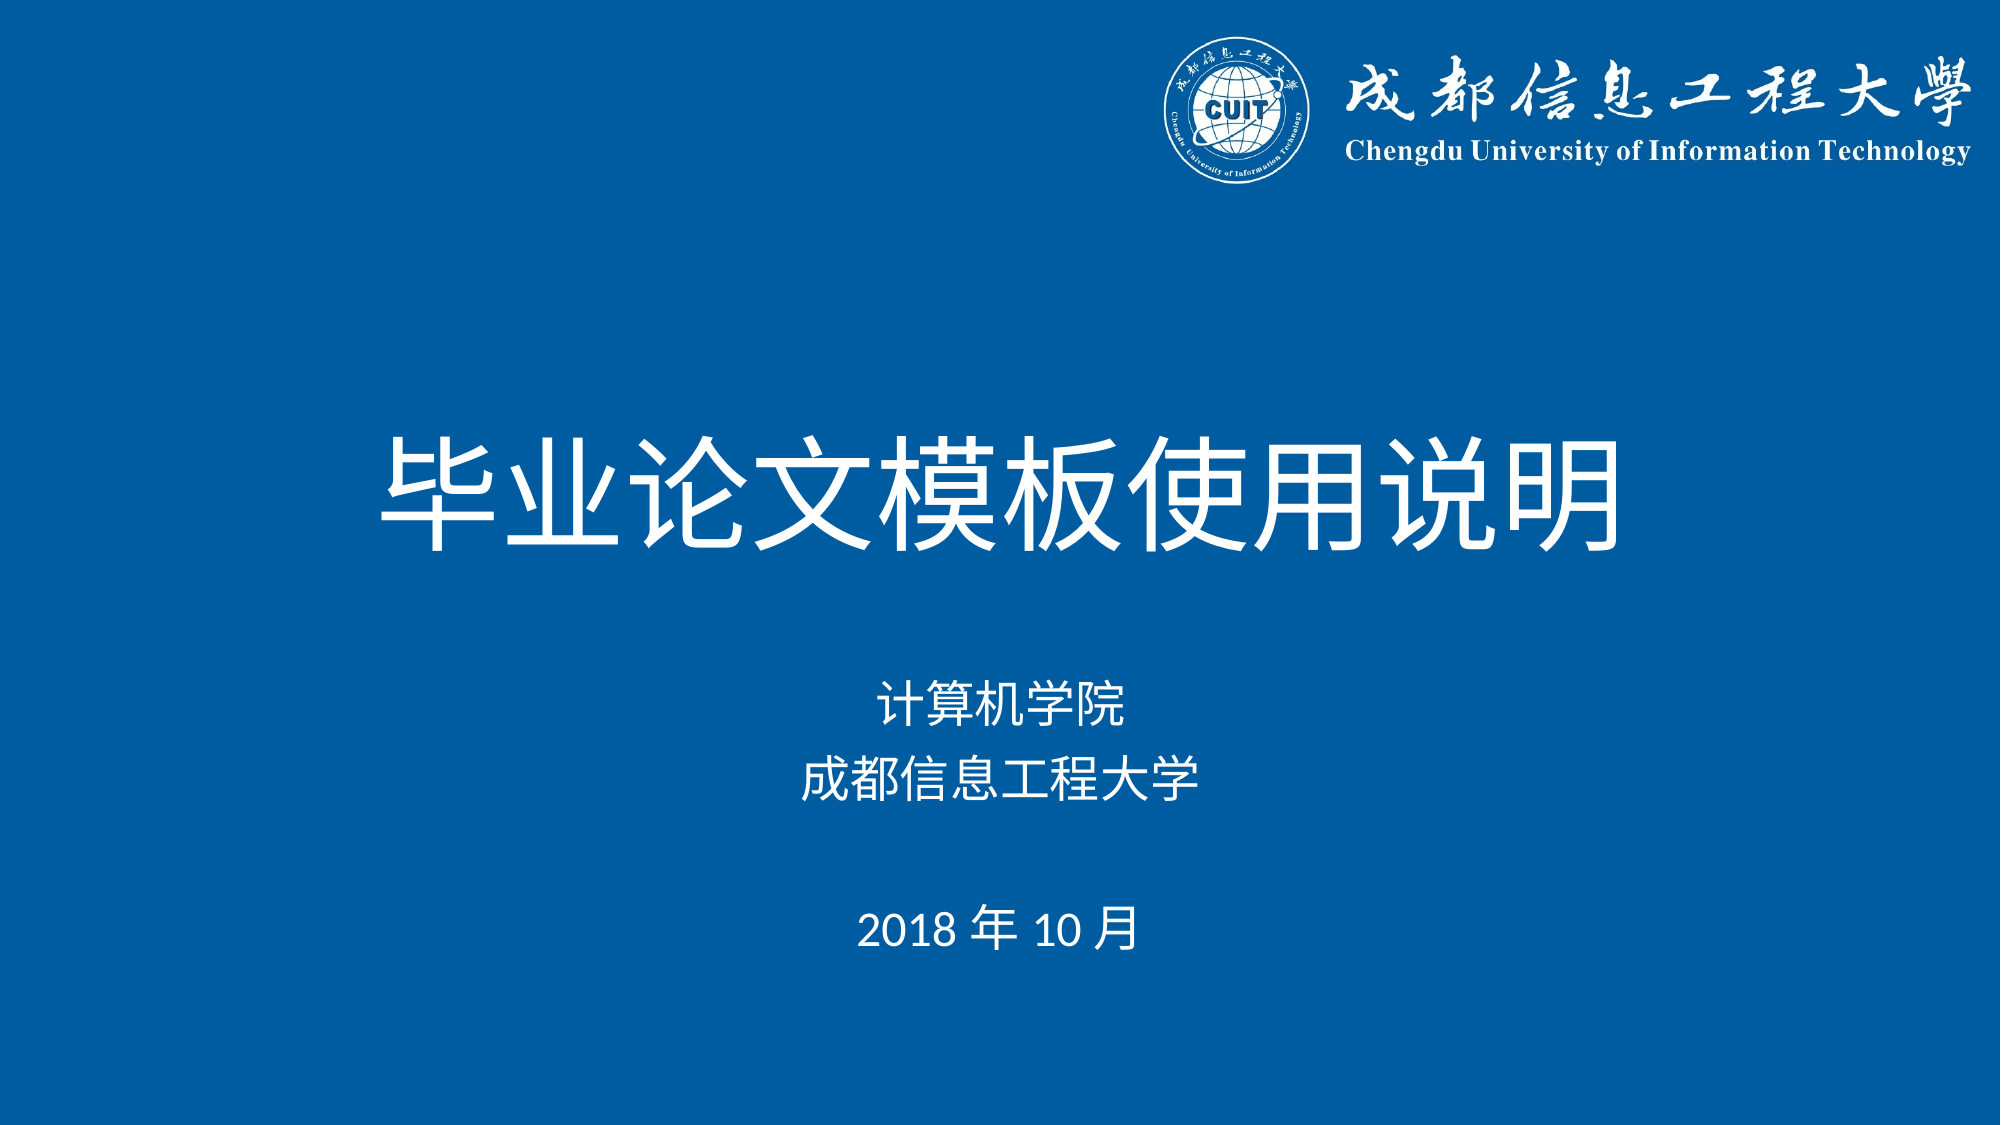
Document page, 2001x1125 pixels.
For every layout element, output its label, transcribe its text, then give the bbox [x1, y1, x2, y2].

subtitle 计算机学院 成都信息工程大学 2018年10月 [249, 590, 1750, 1039]
title 毕业论文模板使用说明 [249, 184, 1750, 576]
picture [1139, 0, 2000, 227]
